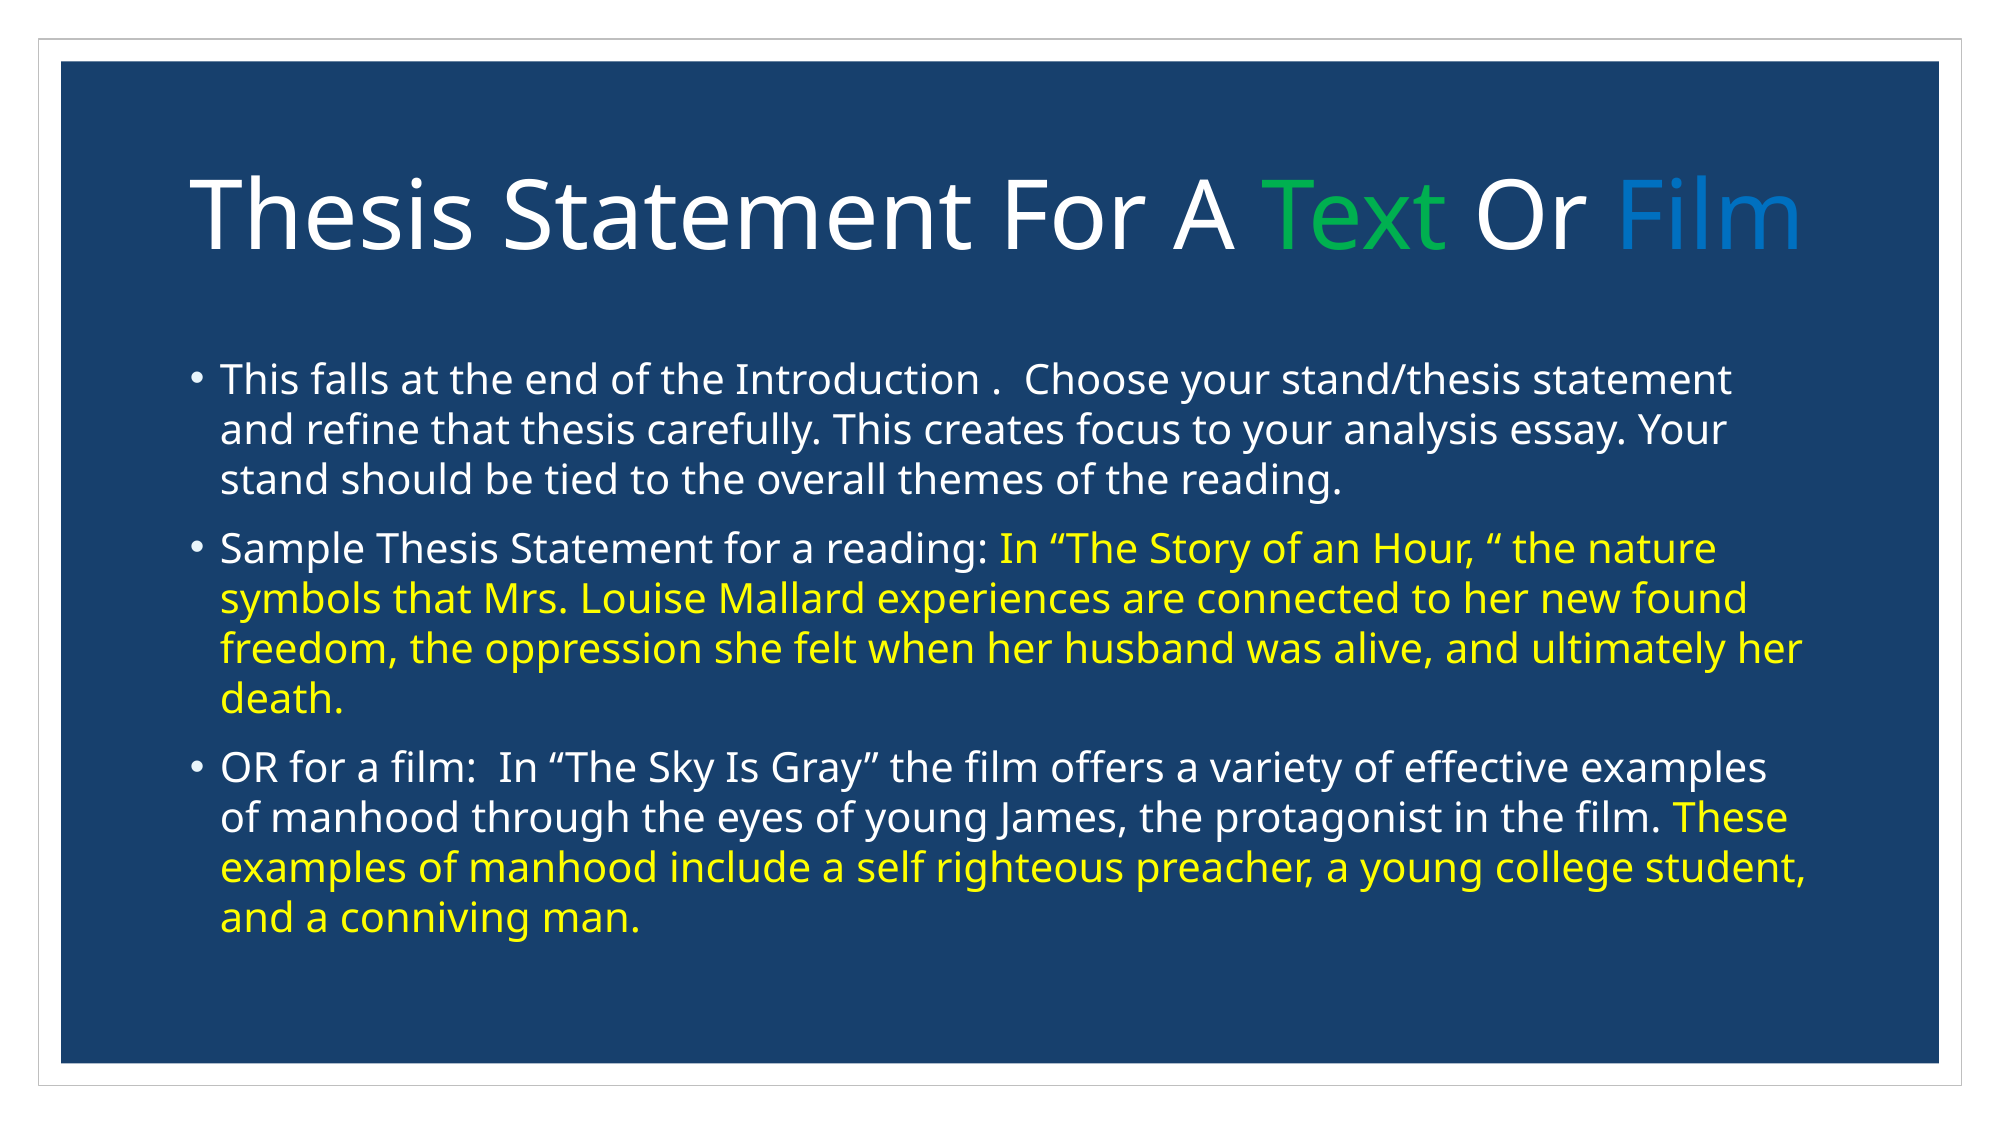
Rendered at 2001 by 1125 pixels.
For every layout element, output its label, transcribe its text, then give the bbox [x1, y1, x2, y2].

list This falls at the end of the Introduction . Choose your stand/thesis statement and refine that thesis carefully. This creates focus to your analysis essay. Your stand should be tied to the overall themes of the reading. Sample Thesis Statement for a reading: In “The Story of an Hour, “ the nature symbols that Mrs. Louise Mallard experiences are connected to her new found freedom, the oppression she felt when her husband was alive, and ultimately her death. OR for a film: In “The Sky Is Gray” the film offers a variety of effective examples of manhood through the eyes of young James, the protagonist in the film. These examples of manhood include a self righteous preacher, a young college student, and a conniving man. [174, 345, 1825, 990]
title Thesis Statement For A Text Or Film [174, 105, 1825, 331]
